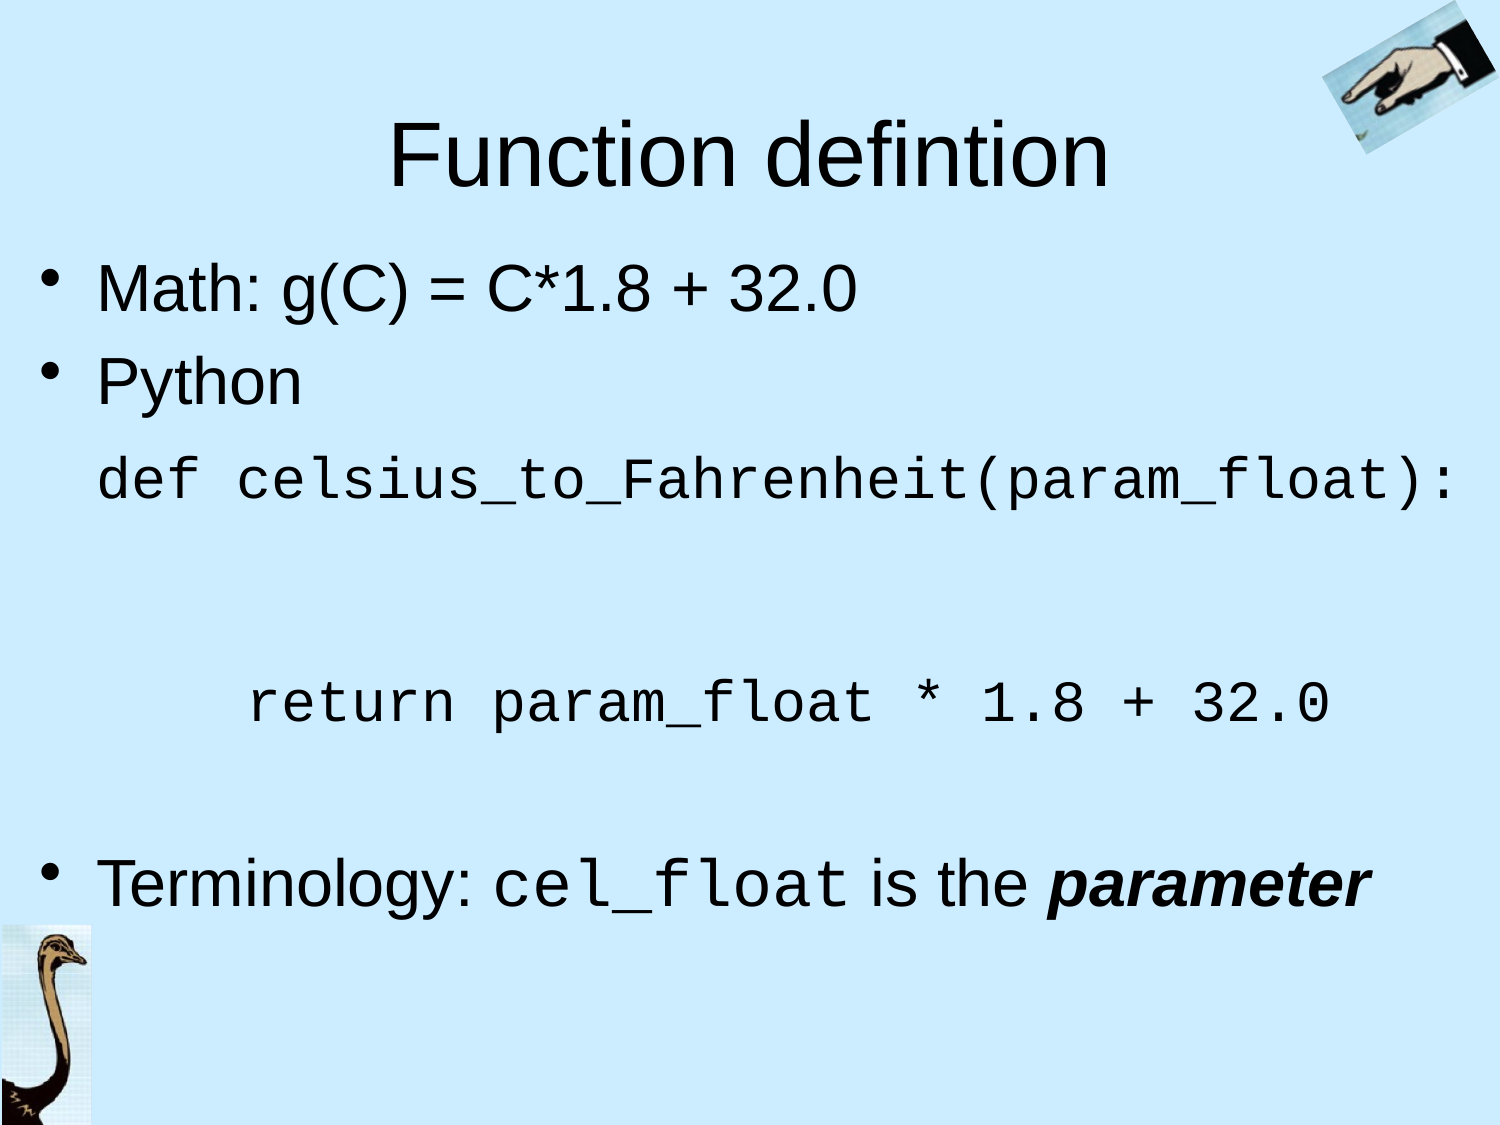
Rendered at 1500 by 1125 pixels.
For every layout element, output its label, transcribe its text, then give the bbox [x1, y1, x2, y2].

picture [1327, 0, 1499, 120]
list Math: g(C) = C*1.8 + 32.0 Python def celsius_to_Fahrenheit(param_float): return param_float * 1.8 + 32.0 Terminology: cel_float is the parameter [24, 237, 1488, 963]
picture [2, 924, 92, 1125]
title Function defintion [75, 75, 1425, 225]
